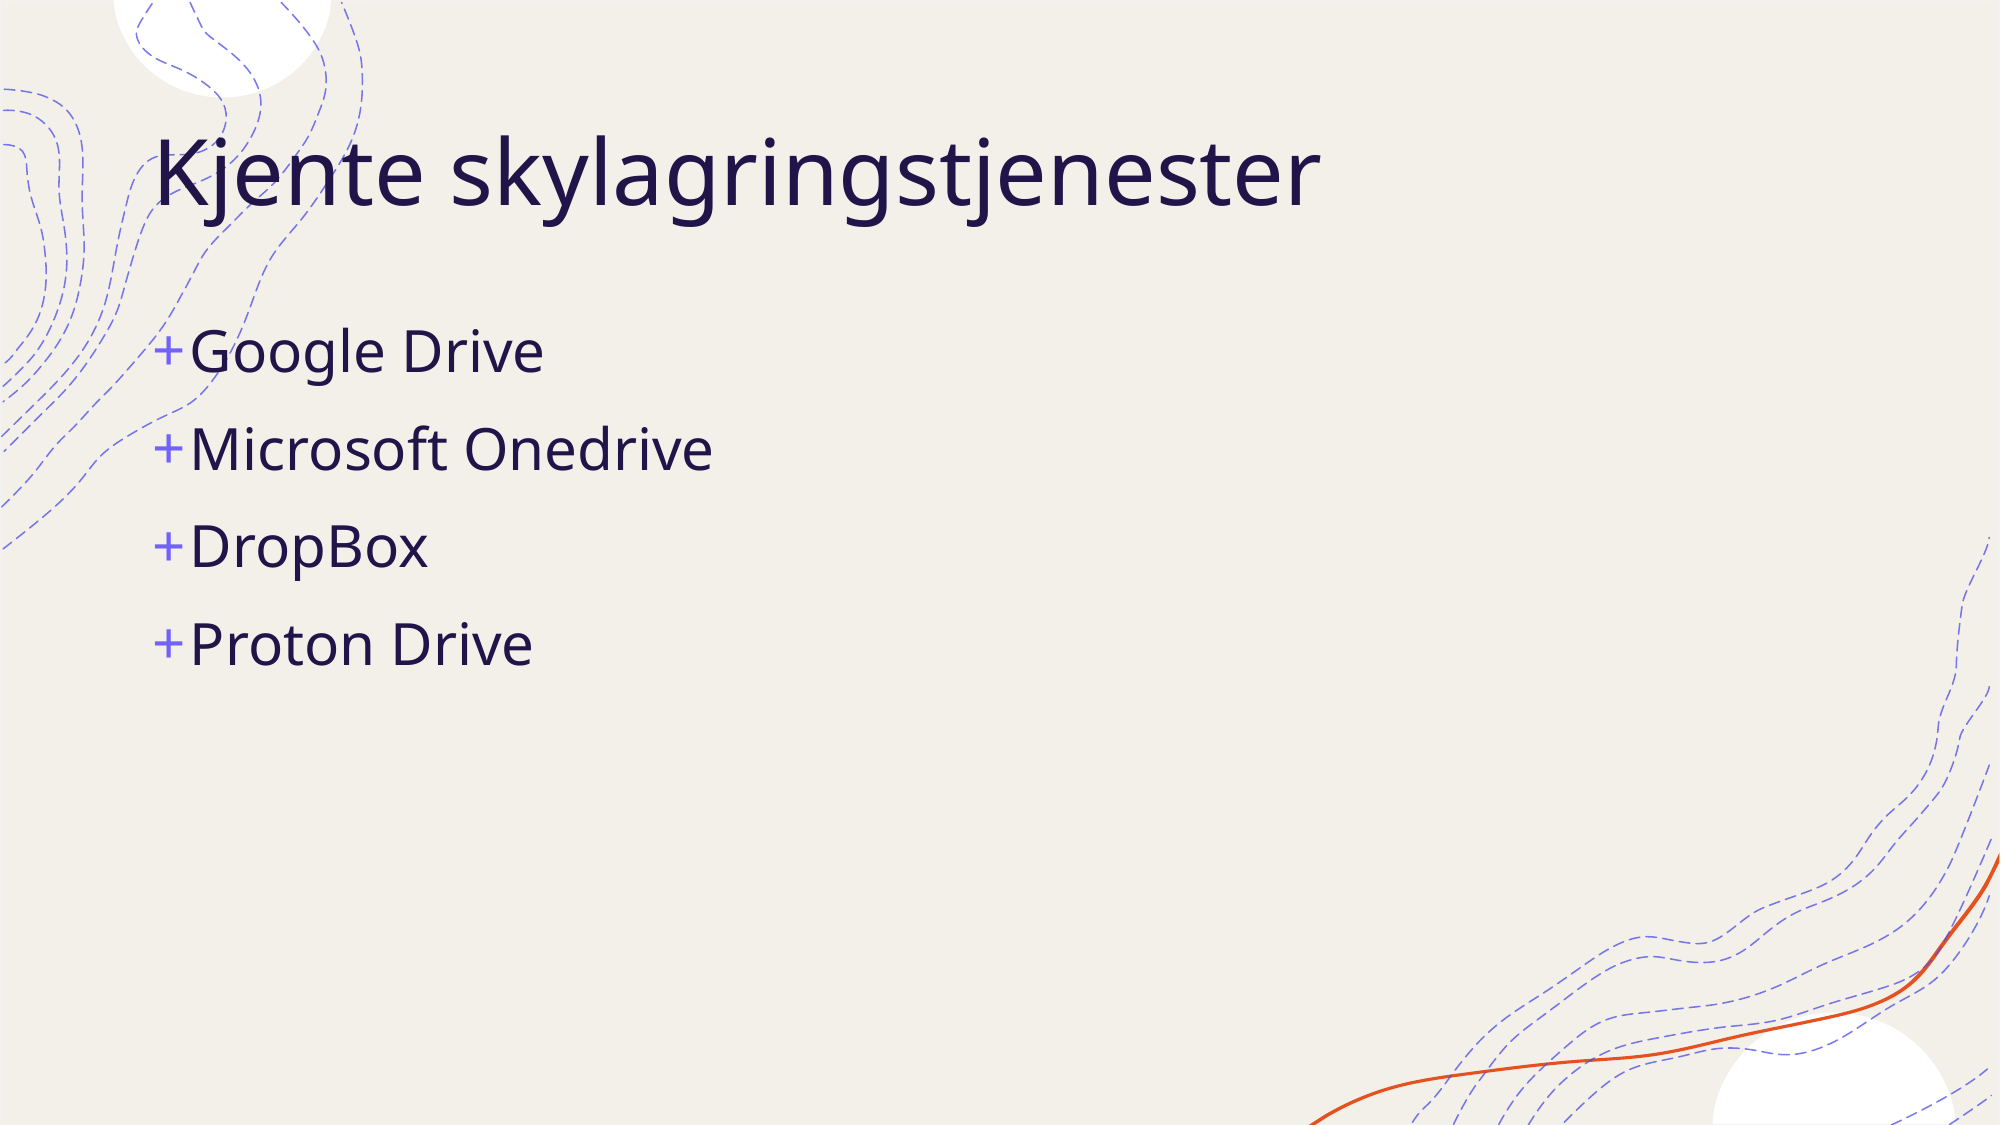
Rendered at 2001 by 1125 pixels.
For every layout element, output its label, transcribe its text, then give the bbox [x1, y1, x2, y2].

title Kjente skylagringstjenester [137, 59, 1863, 278]
list Google Drive Microsoft Onedrive DropBox Proton Drive [137, 299, 1863, 1014]
